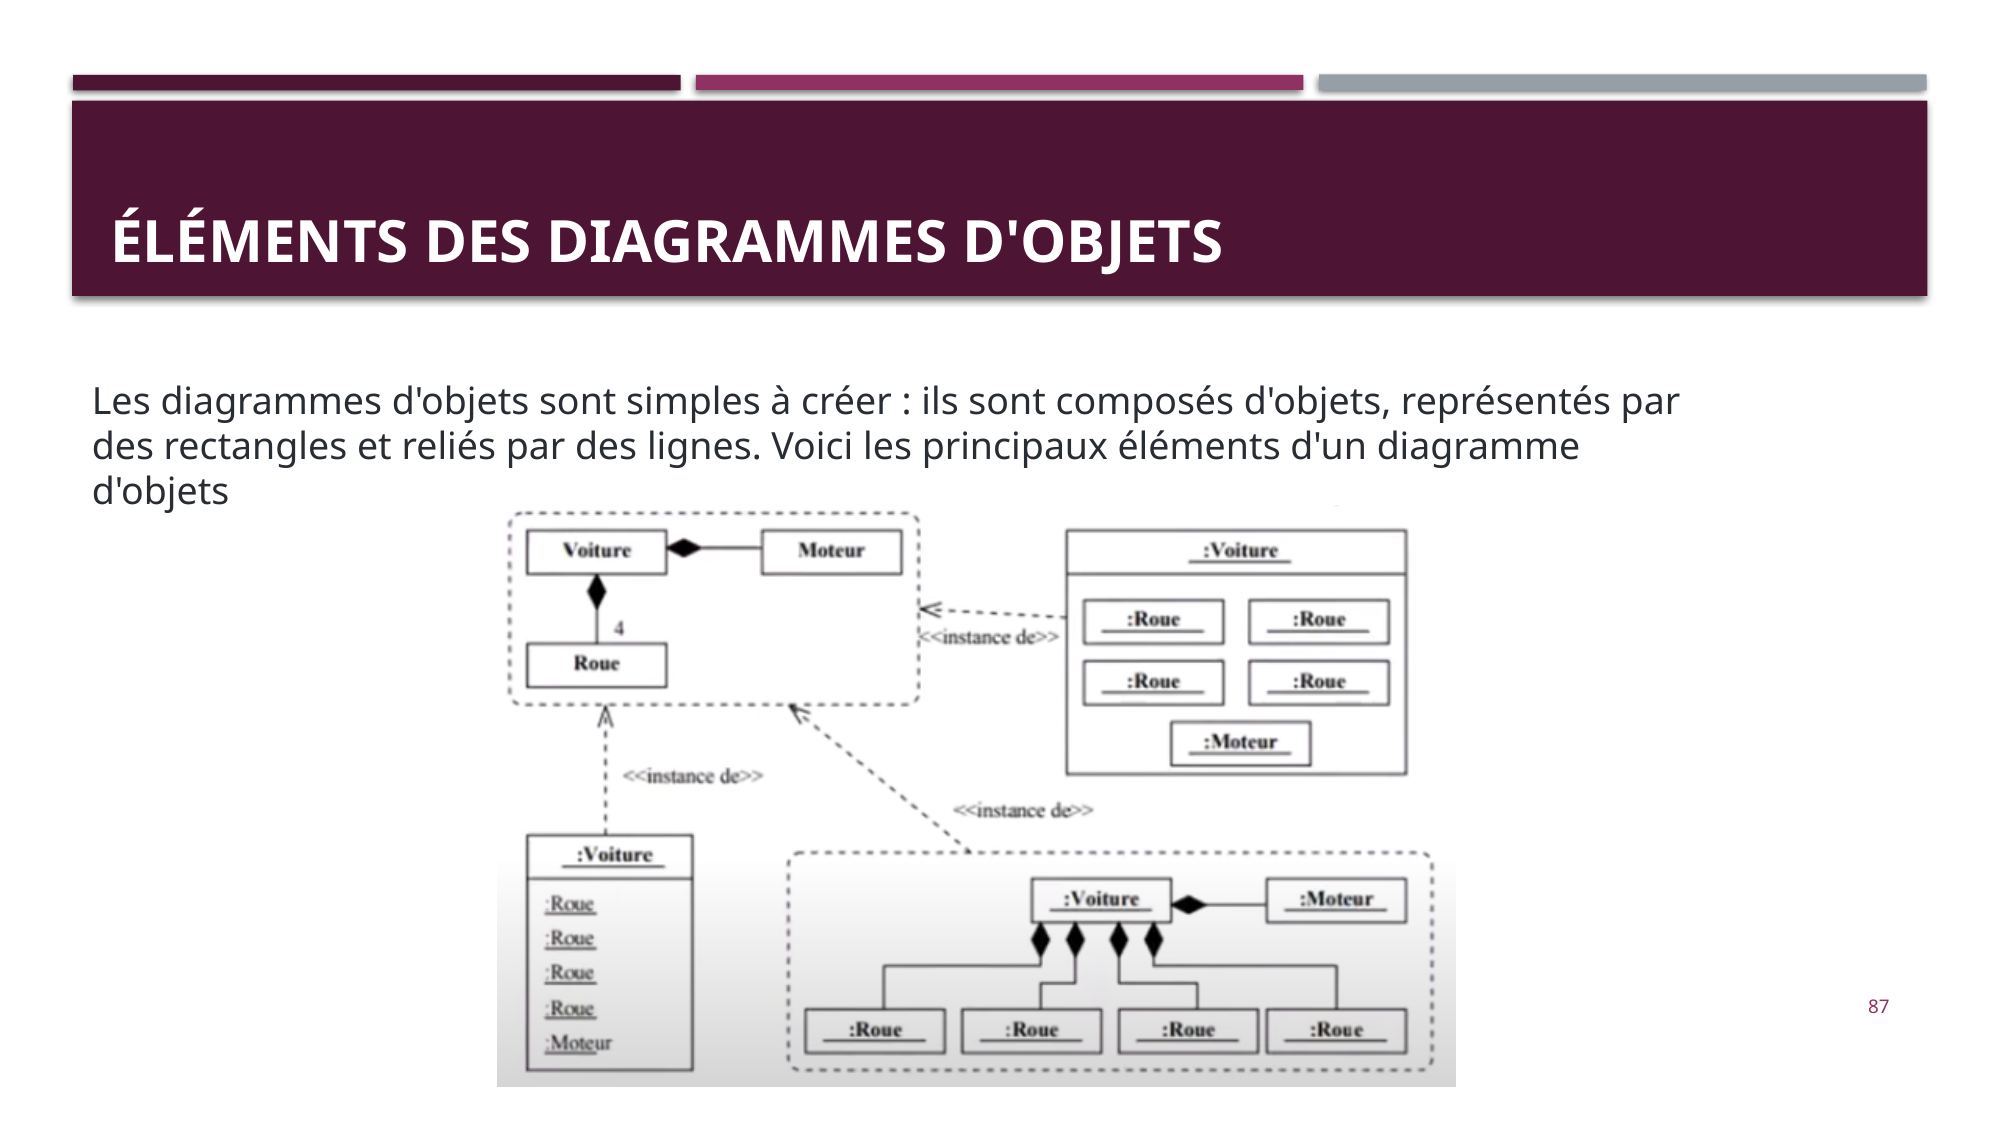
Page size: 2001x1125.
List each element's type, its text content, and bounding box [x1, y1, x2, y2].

text_box Les diagrammes d'objets sont simples à créer : ils sont composés d'objets, représentés par des rectangles et reliés par des lignes. Voici les principaux éléments d'un diagramme d'objets [77, 369, 1704, 520]
title Éléments des diagrammes d'objets [95, 115, 1905, 282]
picture [497, 504, 1456, 1088]
slide_number 87 [1732, 977, 1905, 1037]
